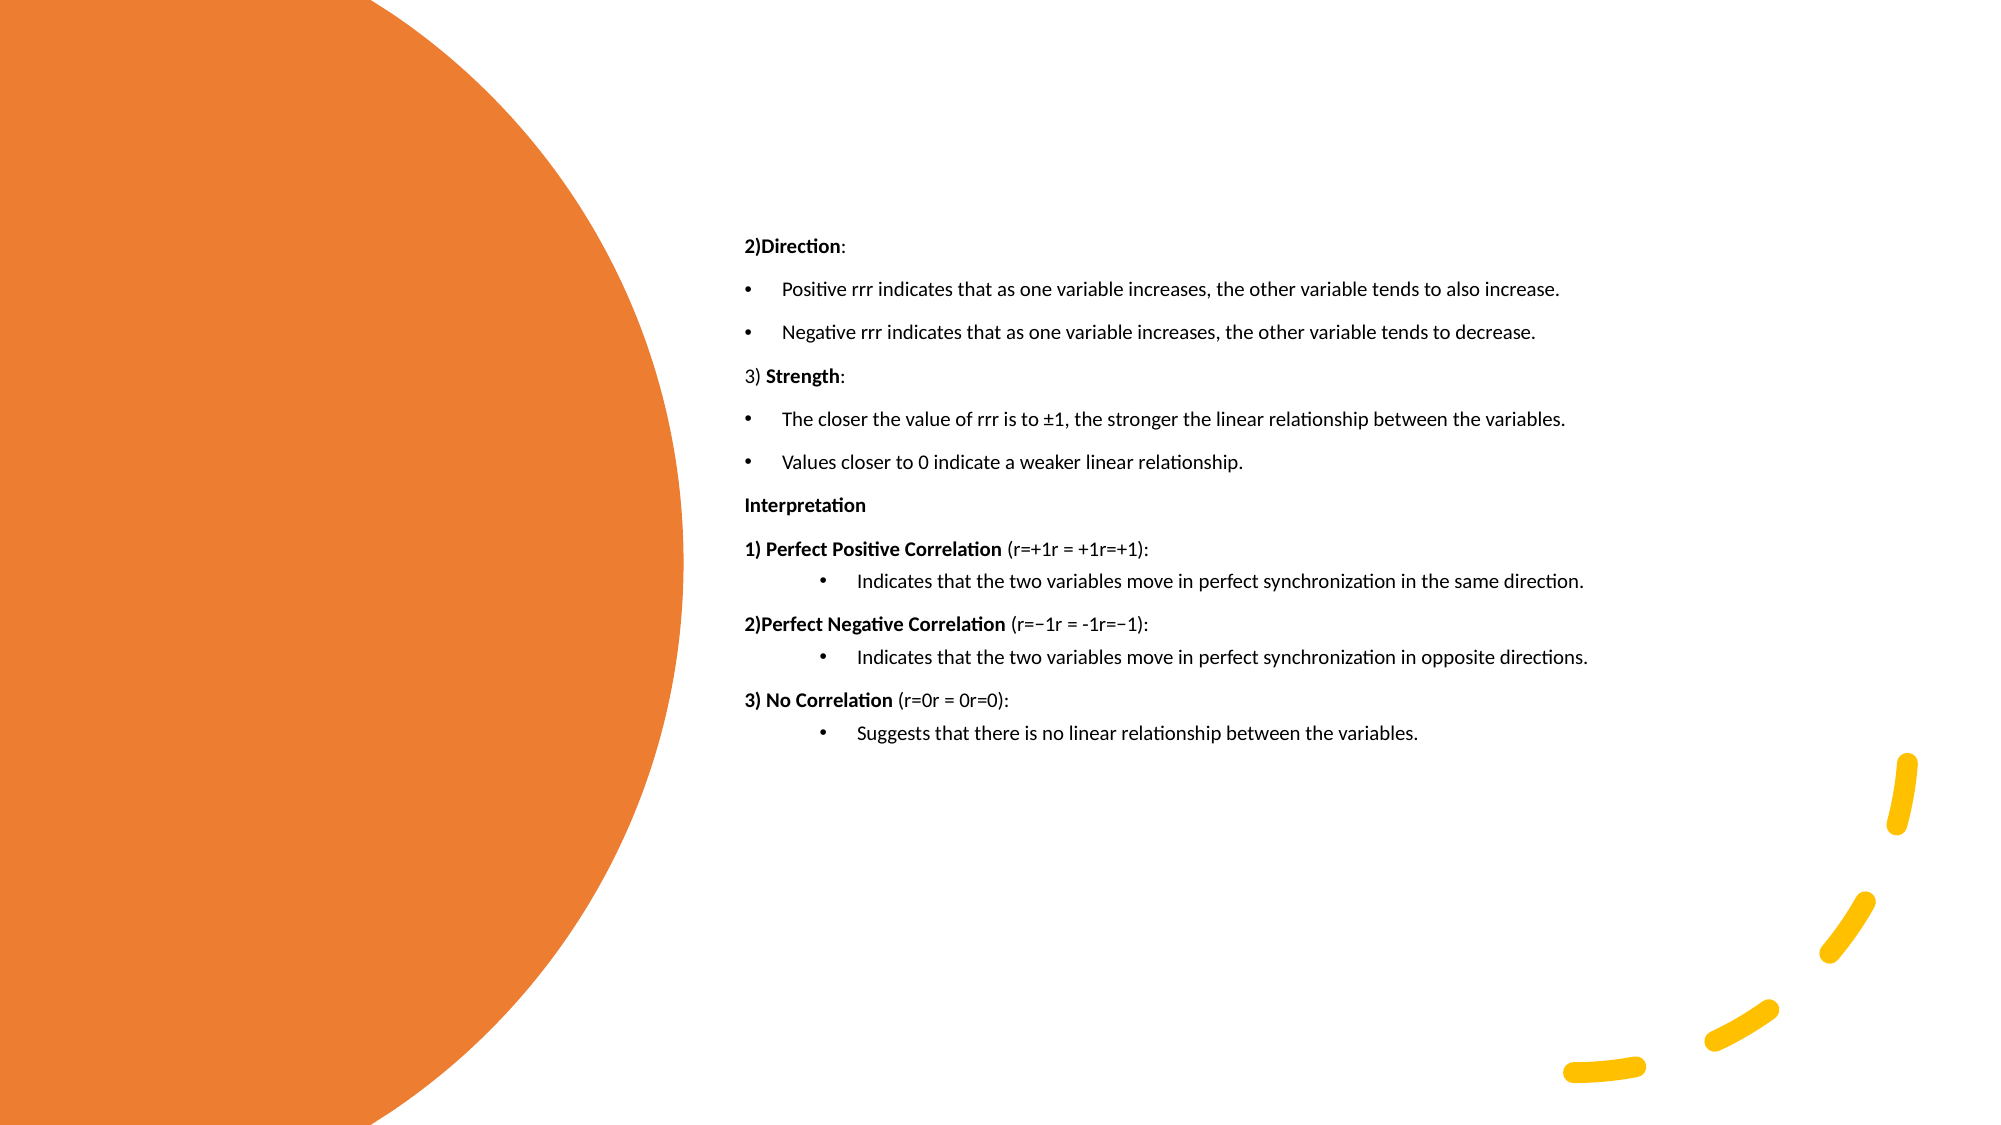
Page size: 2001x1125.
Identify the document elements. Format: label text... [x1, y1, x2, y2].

text_box [1863, 737, 1909, 907]
text_box [374, 0, 2000, 1125]
list 2)Direction: Positive rrr indicates that as one variable increases, the other variable tends to also increase. Negative rrr indicates that as one variable increases, the other variable tends to decrease. 3) Strength: The closer the value of rrr is to ±1, the stronger the linear relationship between the variables. Values closer to 0 indicate a weaker linear relationship. Interpretation 1) Perfect Positive Correlation (r=+1r = +1r=+1): Indicates that the two variables move in perfect synchronization in the same direction. 2)Perfect Negative Correlation (r=−1r = -1r=−1): Indicates that the two variables move in perfect synchronization in opposite directions. 3) No Correlation (r=0r = 0r=0): Suggests that there is no linear relationship between the variables. [729, 97, 1863, 1014]
text_box [1572, 1014, 1764, 1074]
text_box [0, 0, 685, 1125]
